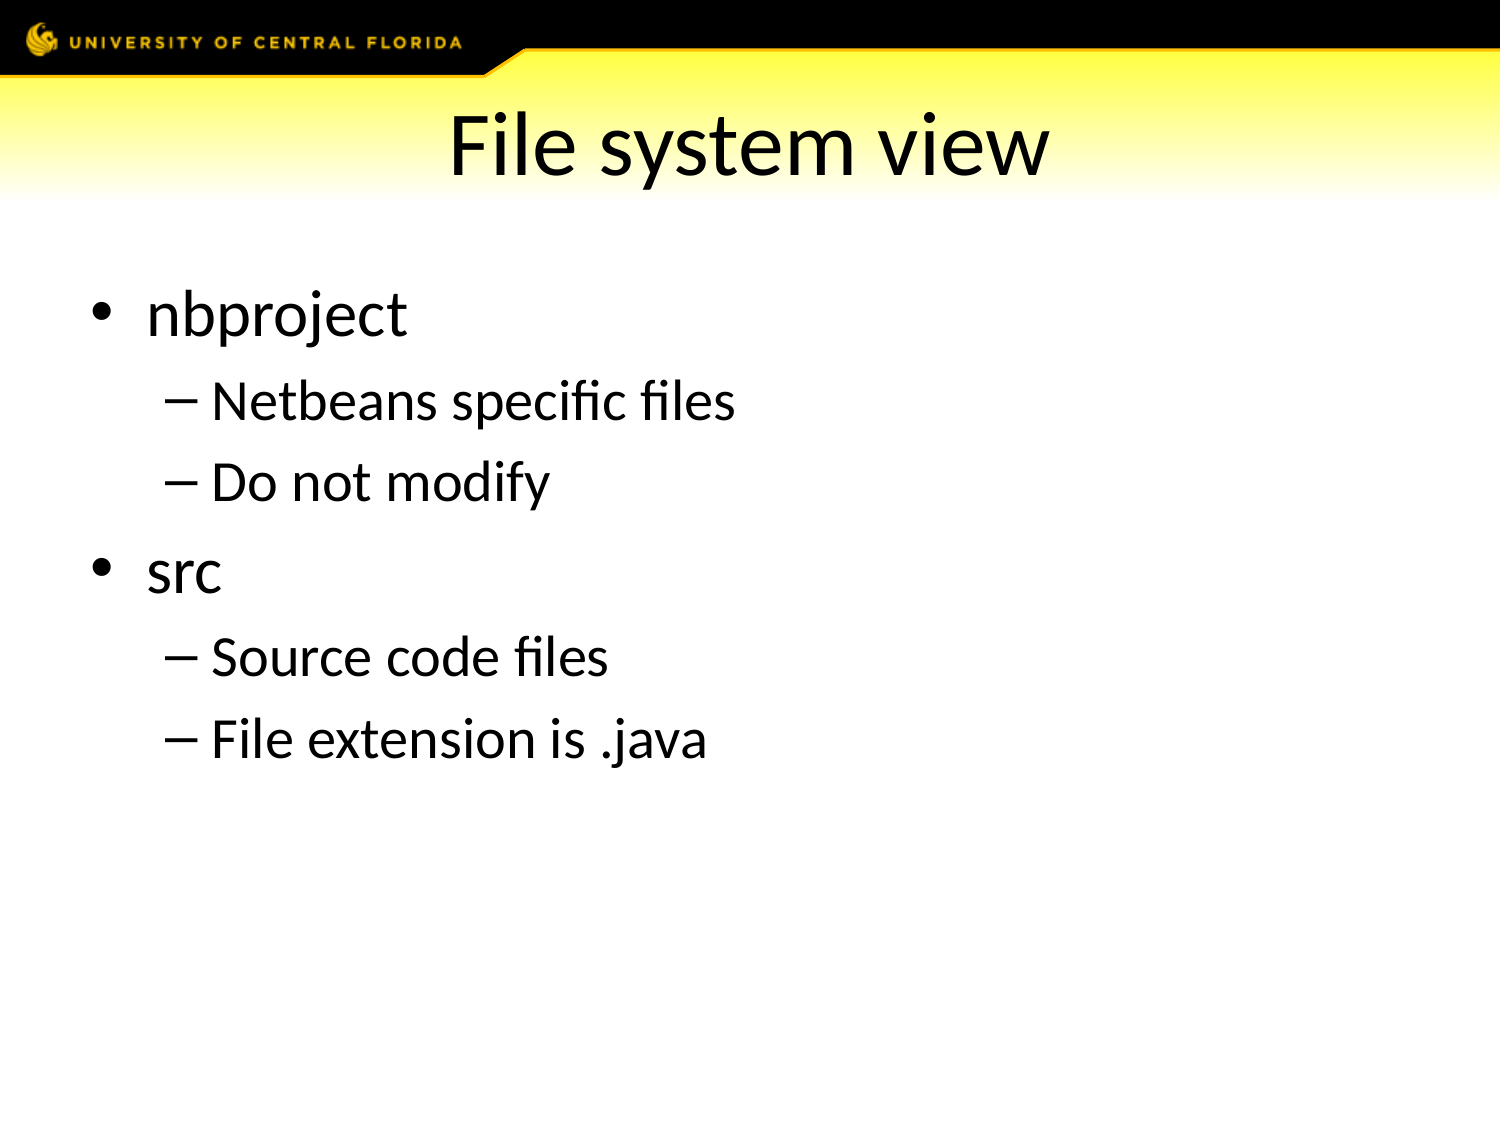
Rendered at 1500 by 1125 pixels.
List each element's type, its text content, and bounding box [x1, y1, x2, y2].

picture [0, 0, 484, 74]
title File system view [75, 45, 1425, 233]
list nbproject Netbeans specific files Do not modify src Source code files File extension is .java [75, 262, 1425, 1005]
